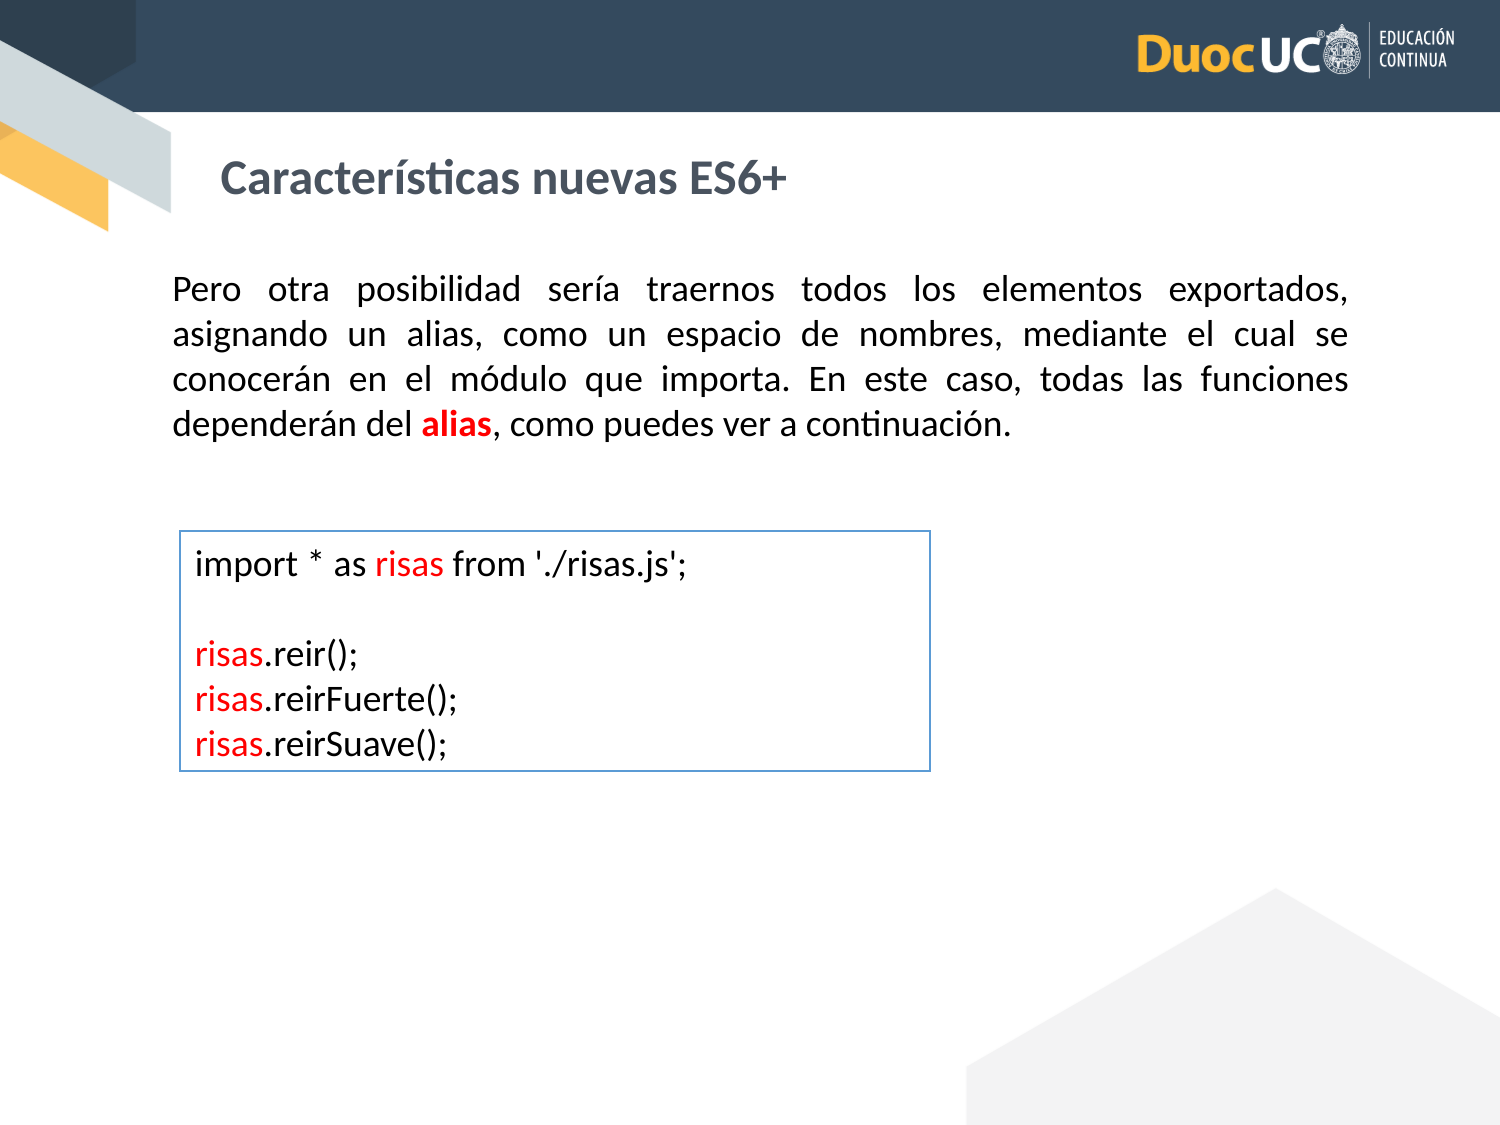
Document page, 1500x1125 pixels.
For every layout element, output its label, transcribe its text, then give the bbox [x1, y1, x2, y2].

text_box import * as risas from './risas.js'; risas.reir(); risas.reirFuerte(); risas.reirSuave(); [179, 530, 931, 772]
text_box Pero otra posibilidad sería traernos todos los elementos exportados, asignando un alias, como un espacio de nombres, mediante el cual se conocerán en el módulo que importa. En este caso, todas las funciones dependerán del alias, como puedes ver a continuación. [157, 256, 1365, 452]
picture [0, 0, 1500, 1125]
text_box Características nuevas ES6+ [205, 137, 1338, 213]
